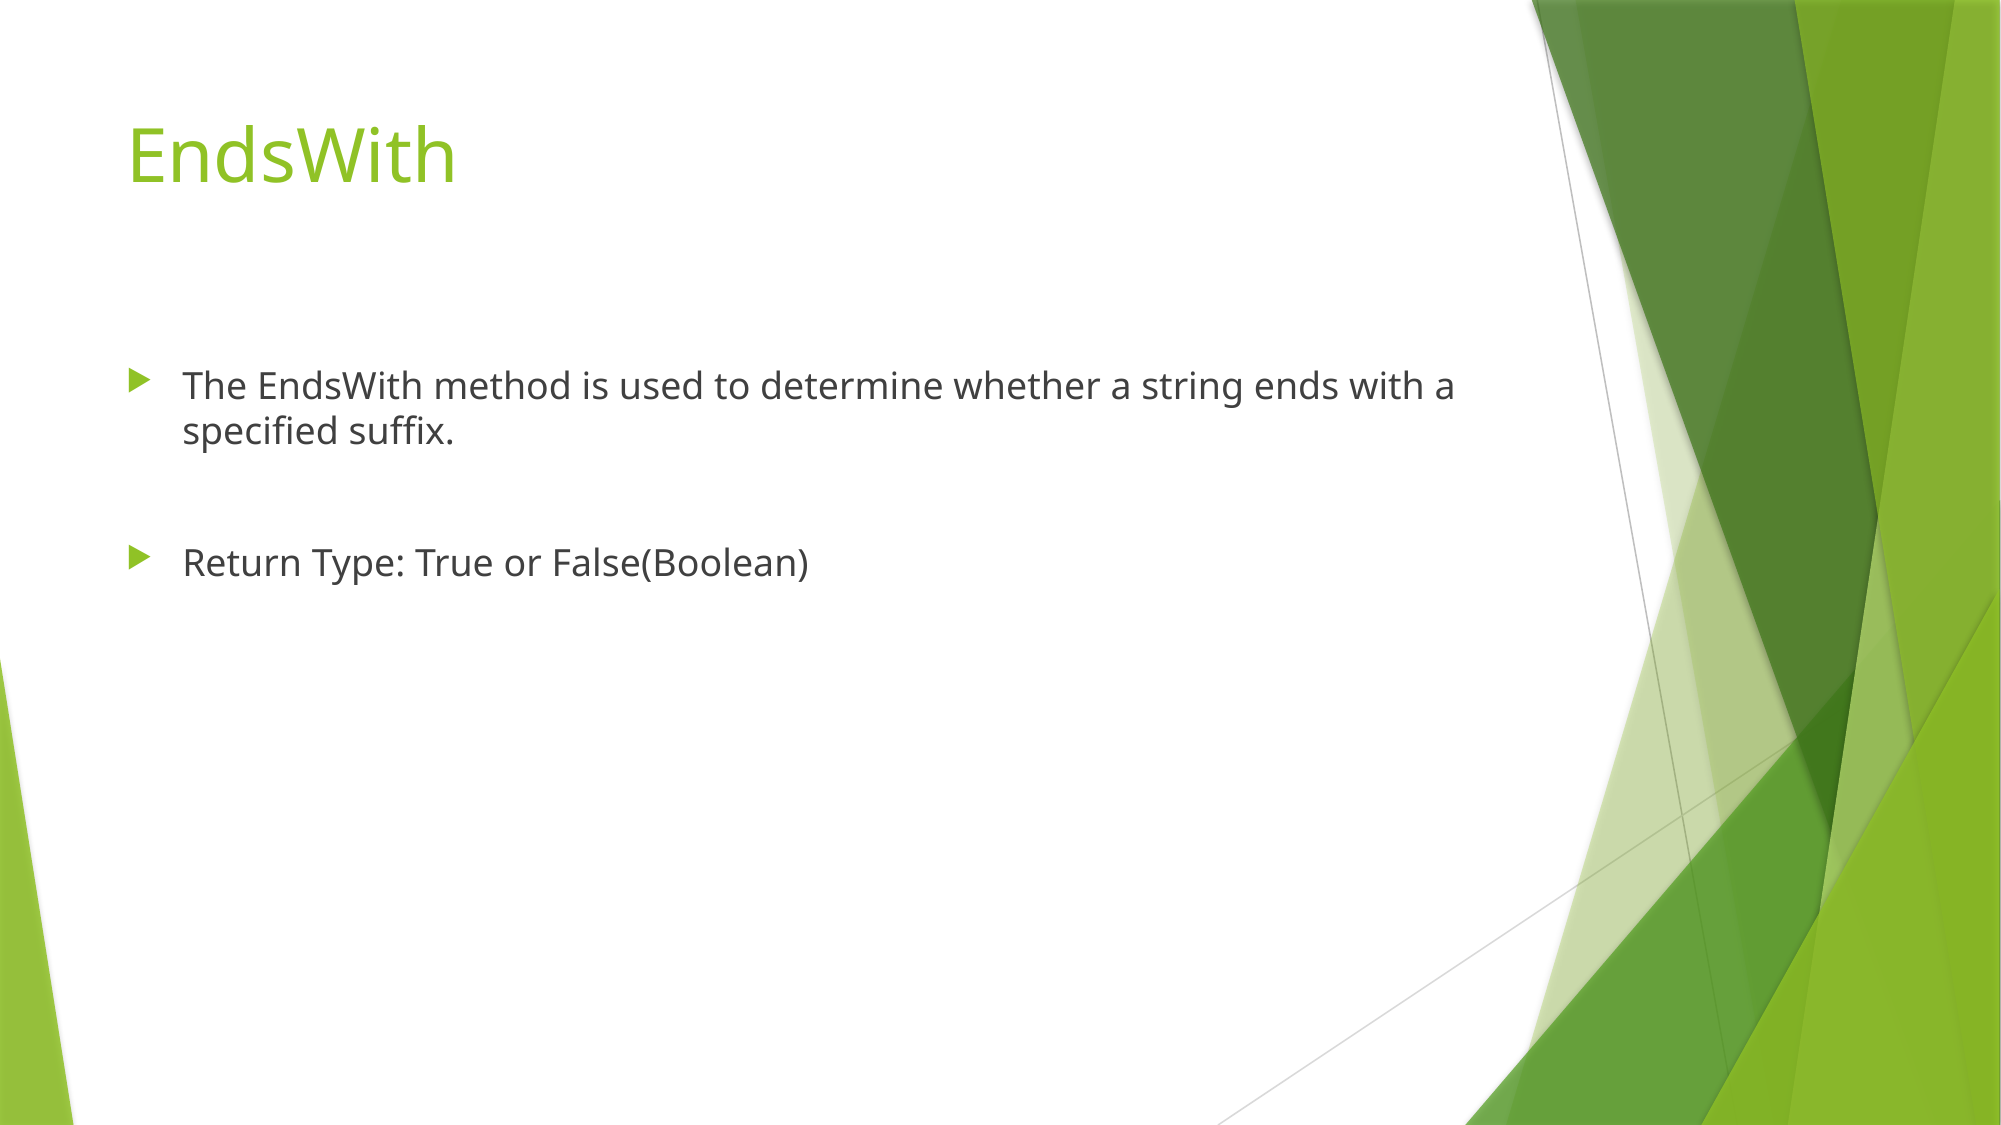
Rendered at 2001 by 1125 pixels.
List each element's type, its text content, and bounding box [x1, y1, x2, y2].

title EndsWith [111, 99, 1522, 317]
list The EndsWith method is used to determine whether a string ends with a specified suffix. Return Type: True or False(Boolean) [111, 354, 1522, 992]
